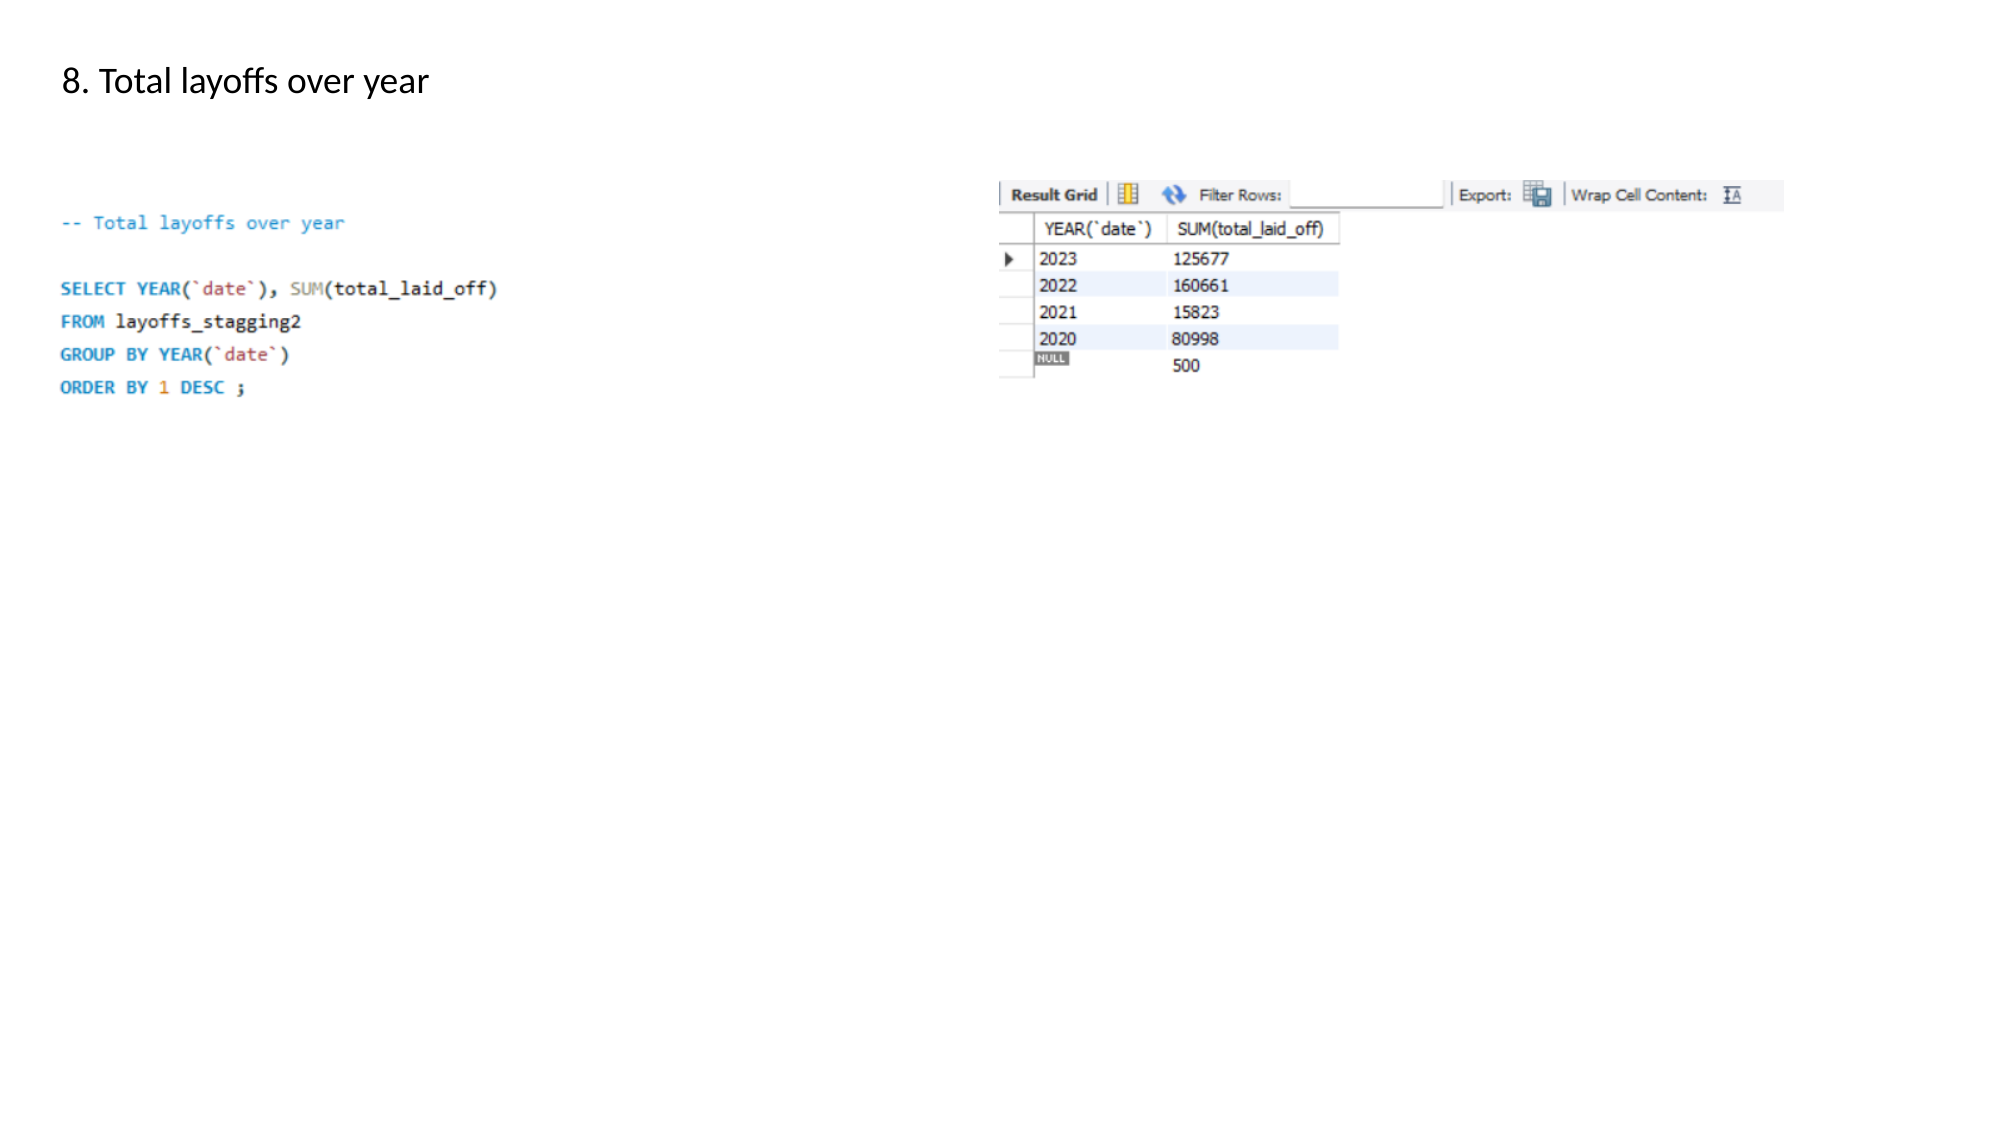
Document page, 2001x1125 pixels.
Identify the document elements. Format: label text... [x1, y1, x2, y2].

picture [999, 180, 1784, 415]
picture [47, 203, 820, 436]
text_box 8. Total layoffs over year [47, 48, 1616, 109]
